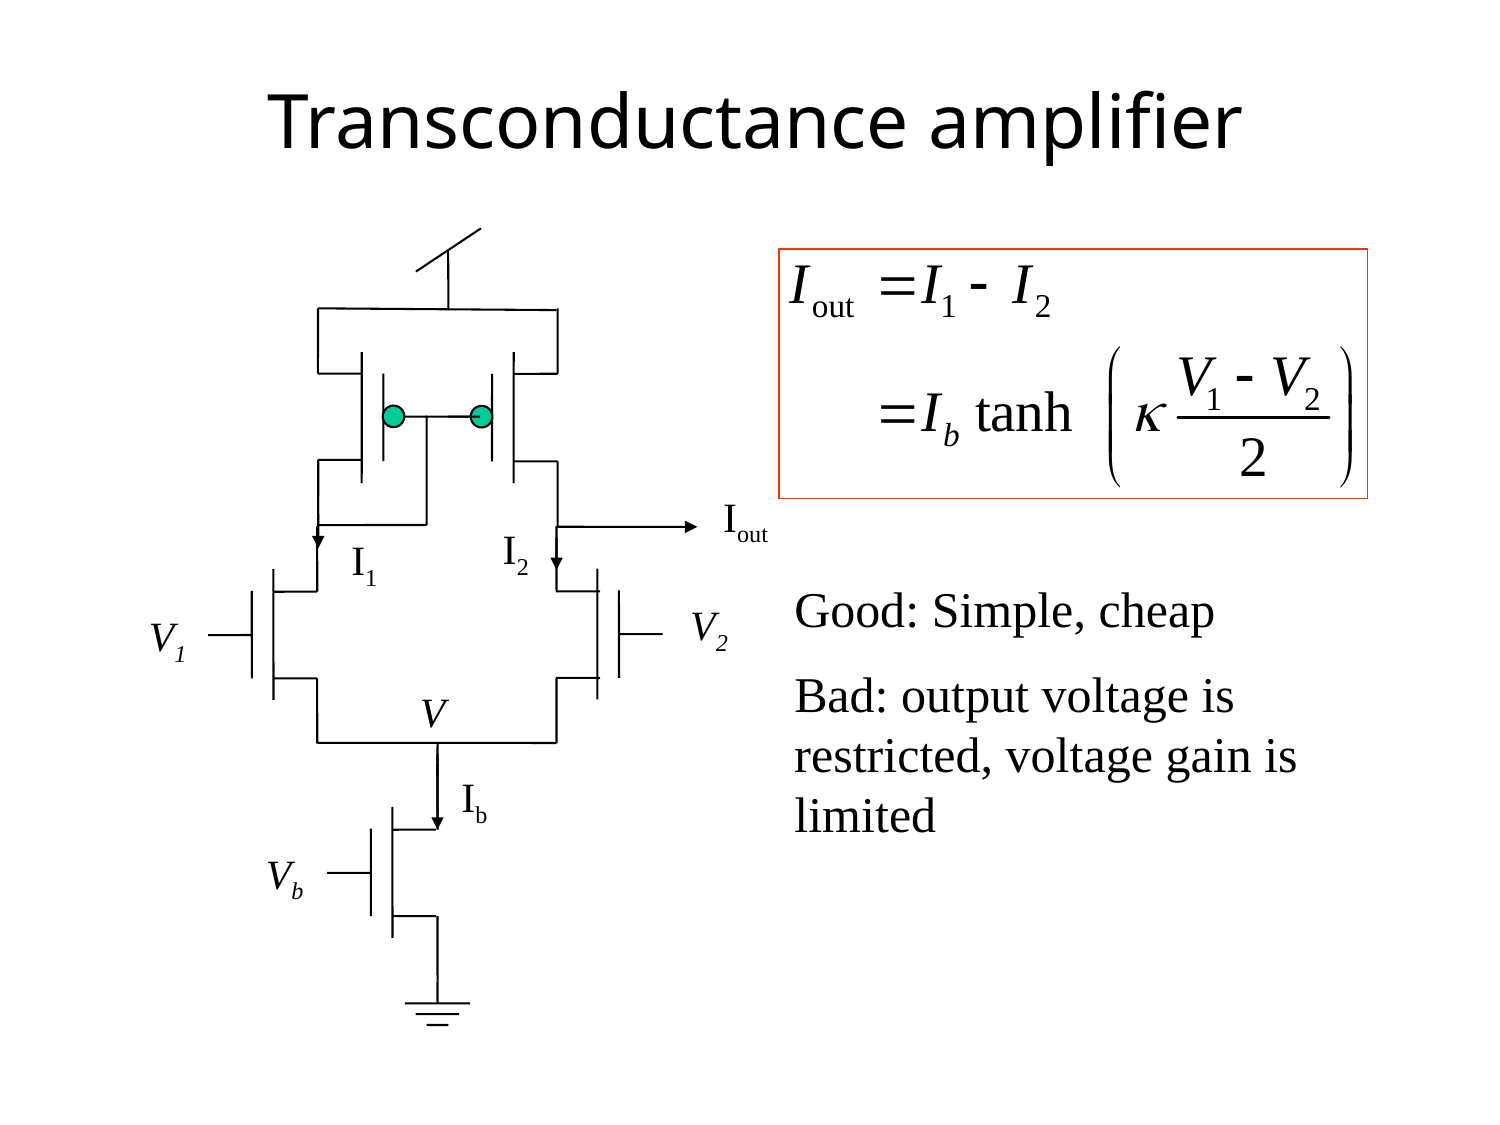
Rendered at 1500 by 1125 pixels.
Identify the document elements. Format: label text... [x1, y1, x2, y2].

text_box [318, 416, 480, 525]
text_box Good: Simple, cheap Bad: output voltage is restricted, voltage gain is limited [779, 570, 1439, 850]
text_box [404, 981, 470, 1025]
text_box [438, 817, 444, 829]
text_box I1 [329, 527, 393, 599]
text_box Vb [208, 840, 319, 912]
text_box Ib [439, 763, 503, 836]
text_box [431, 817, 437, 829]
title Transconductance amplifier [24, 24, 1488, 213]
text_box I2 [480, 527, 544, 588]
text_box [382, 405, 405, 416]
text_box [318, 525, 325, 549]
text_box V1 [112, 602, 202, 675]
text_box [558, 520, 698, 534]
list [779, 249, 1367, 498]
text_box Iout [708, 483, 806, 555]
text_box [448, 308, 558, 527]
text_box V2 [654, 591, 743, 664]
text_box V [404, 678, 460, 742]
text_box [550, 537, 563, 571]
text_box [207, 526, 318, 744]
